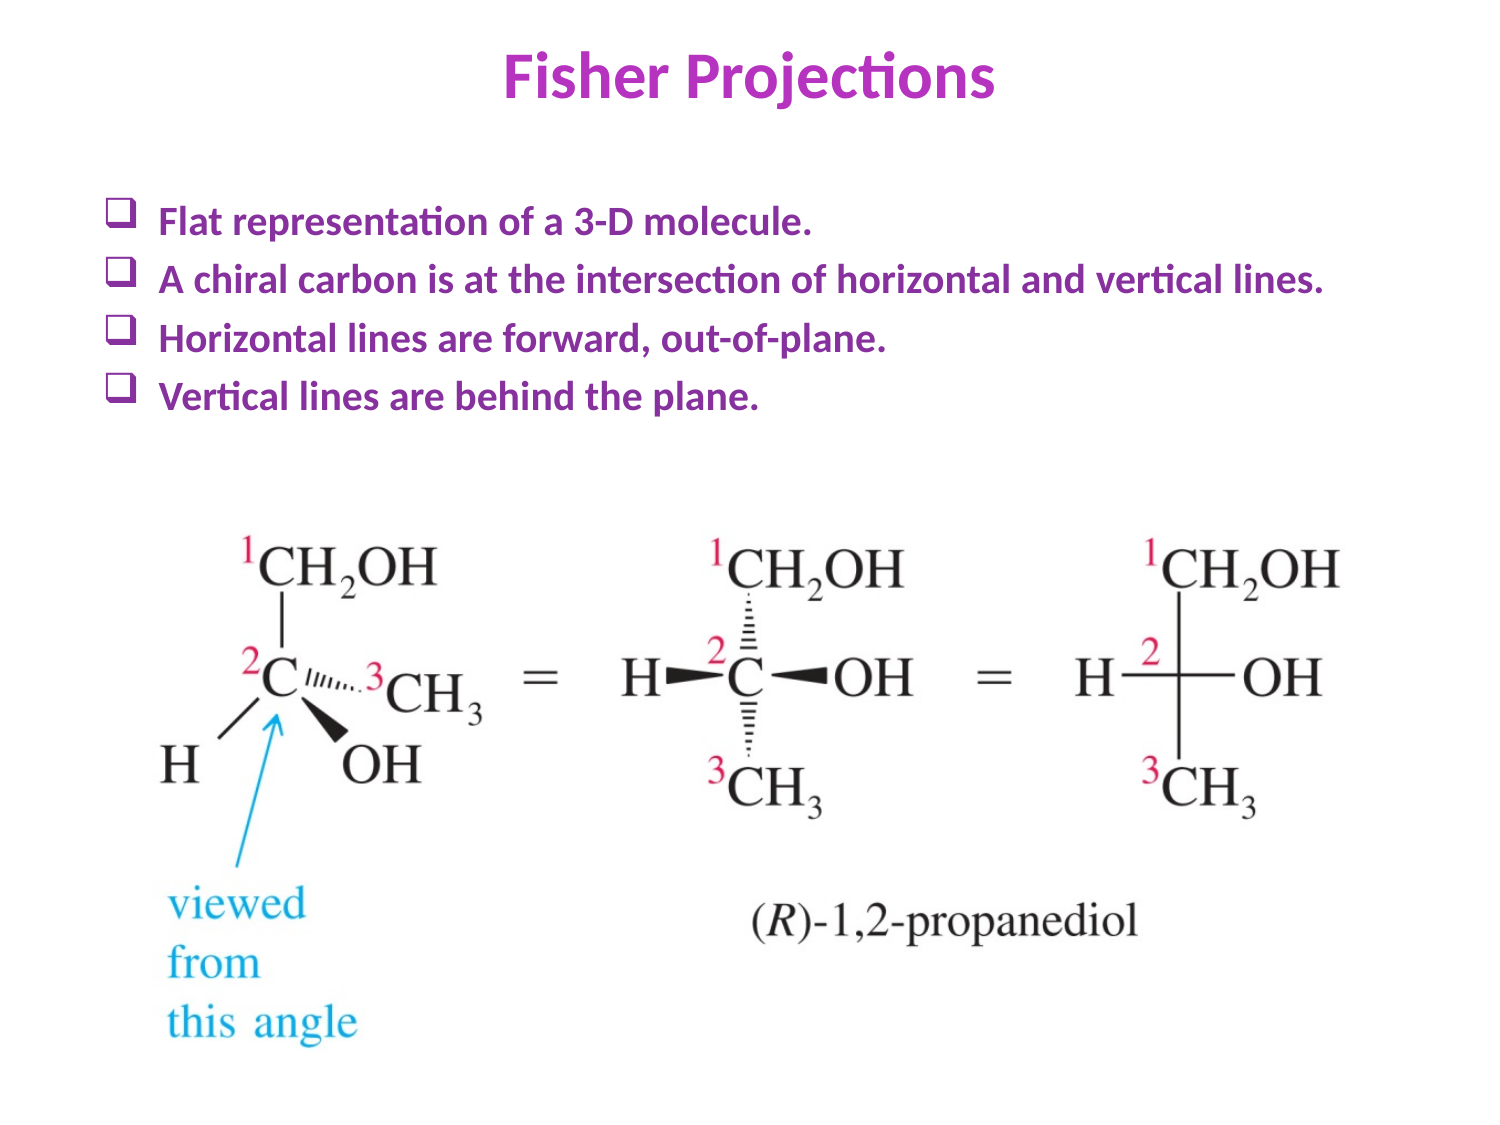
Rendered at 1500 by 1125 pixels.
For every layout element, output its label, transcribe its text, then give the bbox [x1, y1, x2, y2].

picture [152, 526, 1348, 1053]
text_box Fisher Projections [488, 24, 1012, 120]
list Flat representation of a 3-D molecule. A chiral carbon is at the intersection of horizontal and vertical lines. Horizontal lines are forward, out-of-plane. Vertical lines are behind the plane. [87, 186, 1363, 463]
